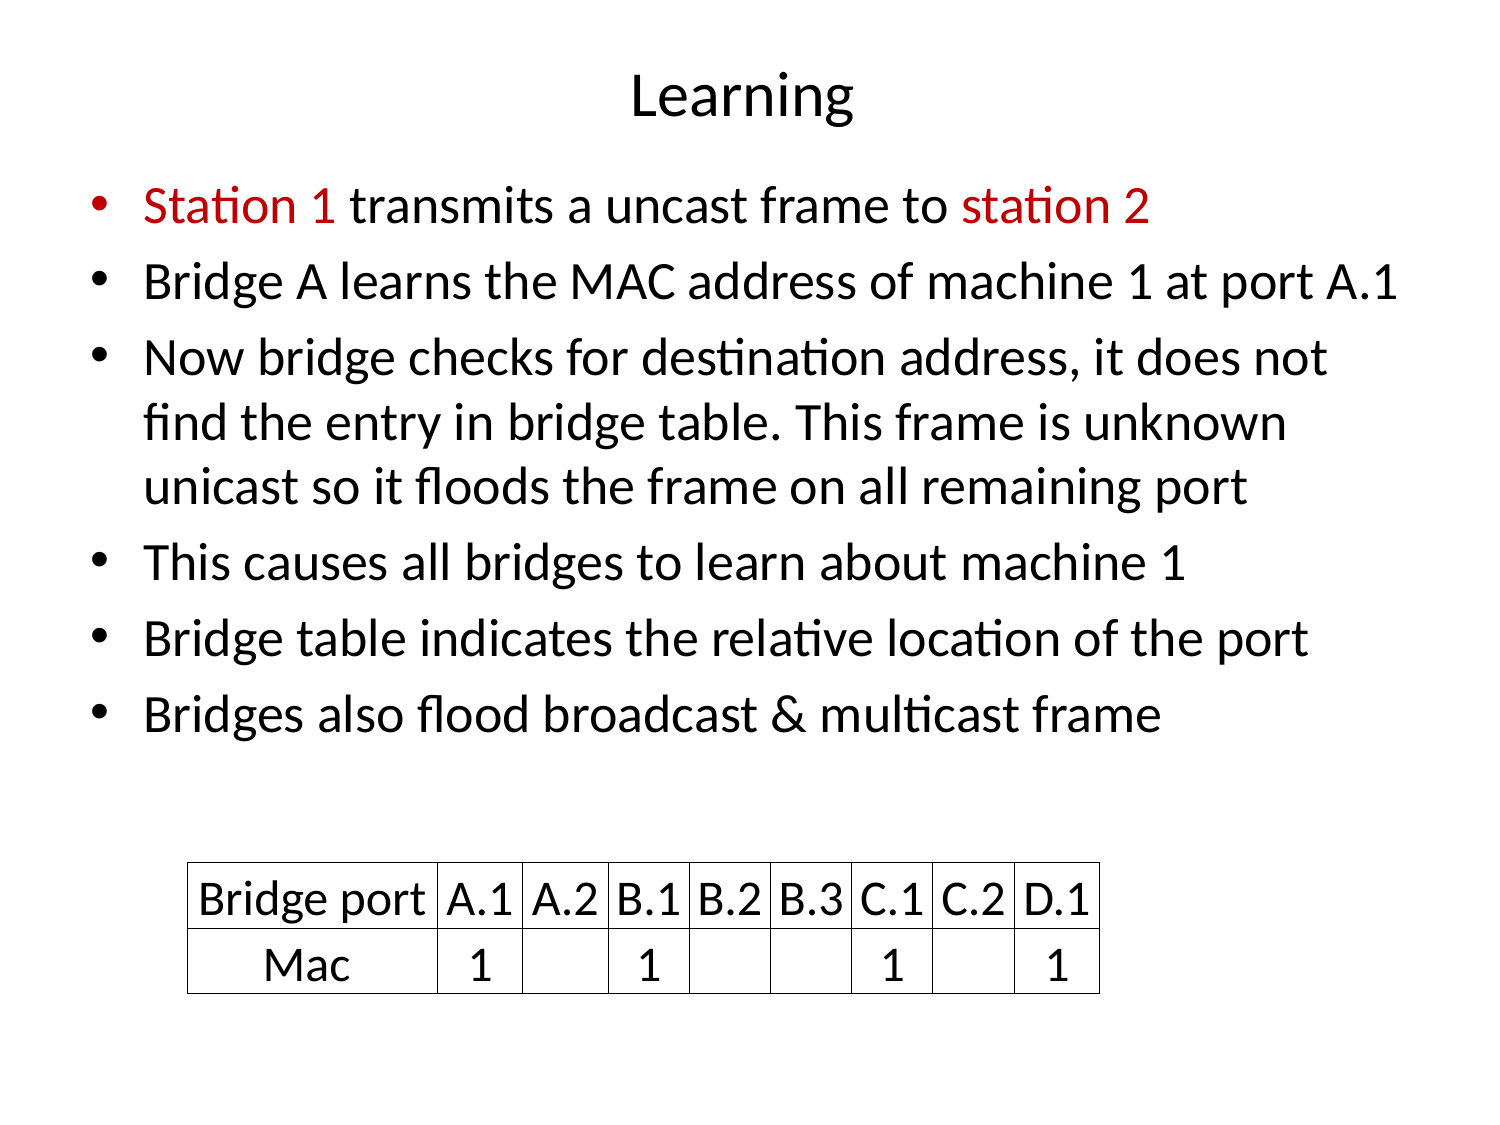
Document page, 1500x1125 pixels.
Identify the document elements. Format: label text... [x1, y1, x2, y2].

table_header B.2 [690, 863, 770, 928]
table_header Bridge port [188, 863, 437, 928]
table_cell 1 [852, 929, 932, 993]
table_cell Mac [188, 929, 437, 993]
table_cell [771, 929, 851, 993]
table_cell [690, 929, 770, 993]
table_cell [933, 929, 1014, 993]
table_header B.1 [609, 863, 689, 928]
table_cell 1 [609, 929, 689, 993]
title Learning [75, 45, 1425, 138]
table_cell 1 [438, 929, 522, 993]
table_header A.2 [523, 863, 608, 928]
list Station 1 transmits a uncast frame to station 2 Bridge A learns the MAC address of machine 1 at port A.1 Now bridge checks for destination address, it does not find the entry in bridge table. This frame is unknown unicast so it floods the frame on all remaining port This causes all bridges to learn about machine 1 Bridge table indicates the relative location of the port Bridges also flood broadcast & multicast frame [75, 162, 1425, 800]
table_header C.1 [852, 863, 932, 928]
table_cell 1 [1015, 929, 1099, 993]
table_header B.3 [771, 863, 851, 928]
table_header D.1 [1015, 863, 1099, 928]
table_header C.2 [933, 863, 1014, 928]
table_cell [523, 929, 608, 993]
table_header A.1 [438, 863, 522, 928]
